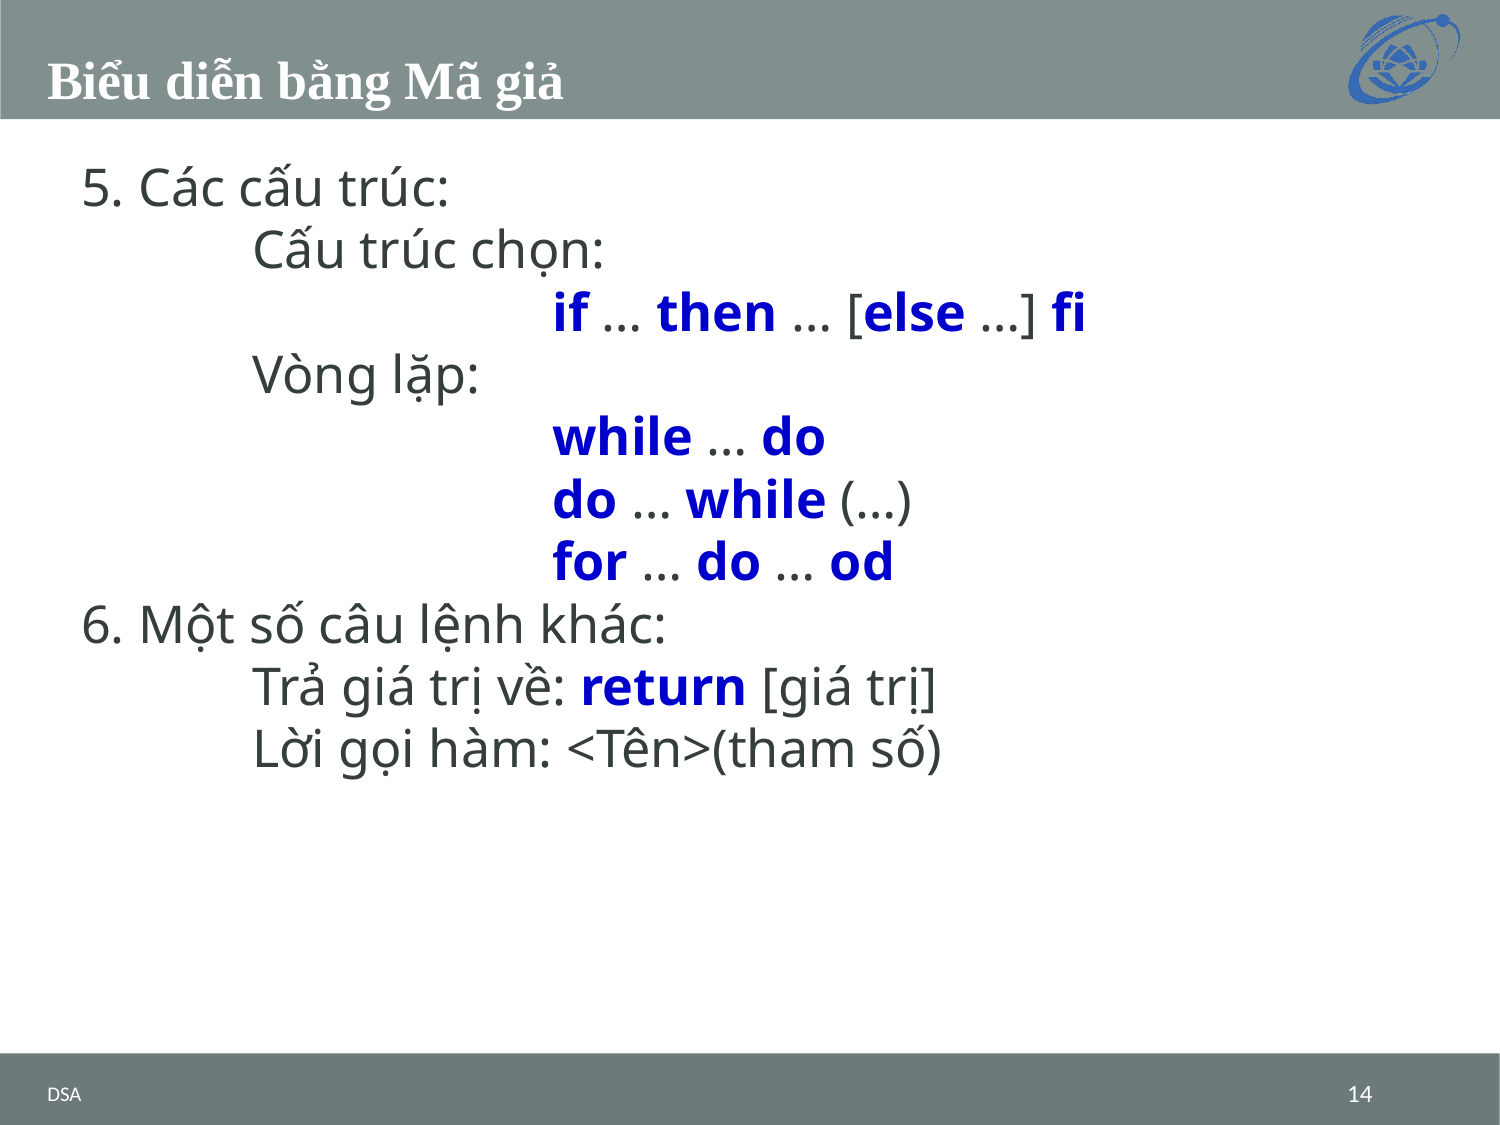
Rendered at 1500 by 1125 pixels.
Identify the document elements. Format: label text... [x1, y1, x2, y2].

title Biểu diễn bằng Mã giả [32, 0, 1468, 120]
list 5. Các cấu trúc: Cấu trúc chọn: if … then … [else …] fi Vòng lặp: while … do do … while (…) for … do … od 6. Một số câu lệnh khác: Trả giá trị về: return [giá trị] Lời gọi hàm: <Tên>(tham số) [32, 146, 1468, 1054]
footer DSA [32, 1073, 1075, 1113]
slide_number ‹#› [1270, 1073, 1388, 1113]
